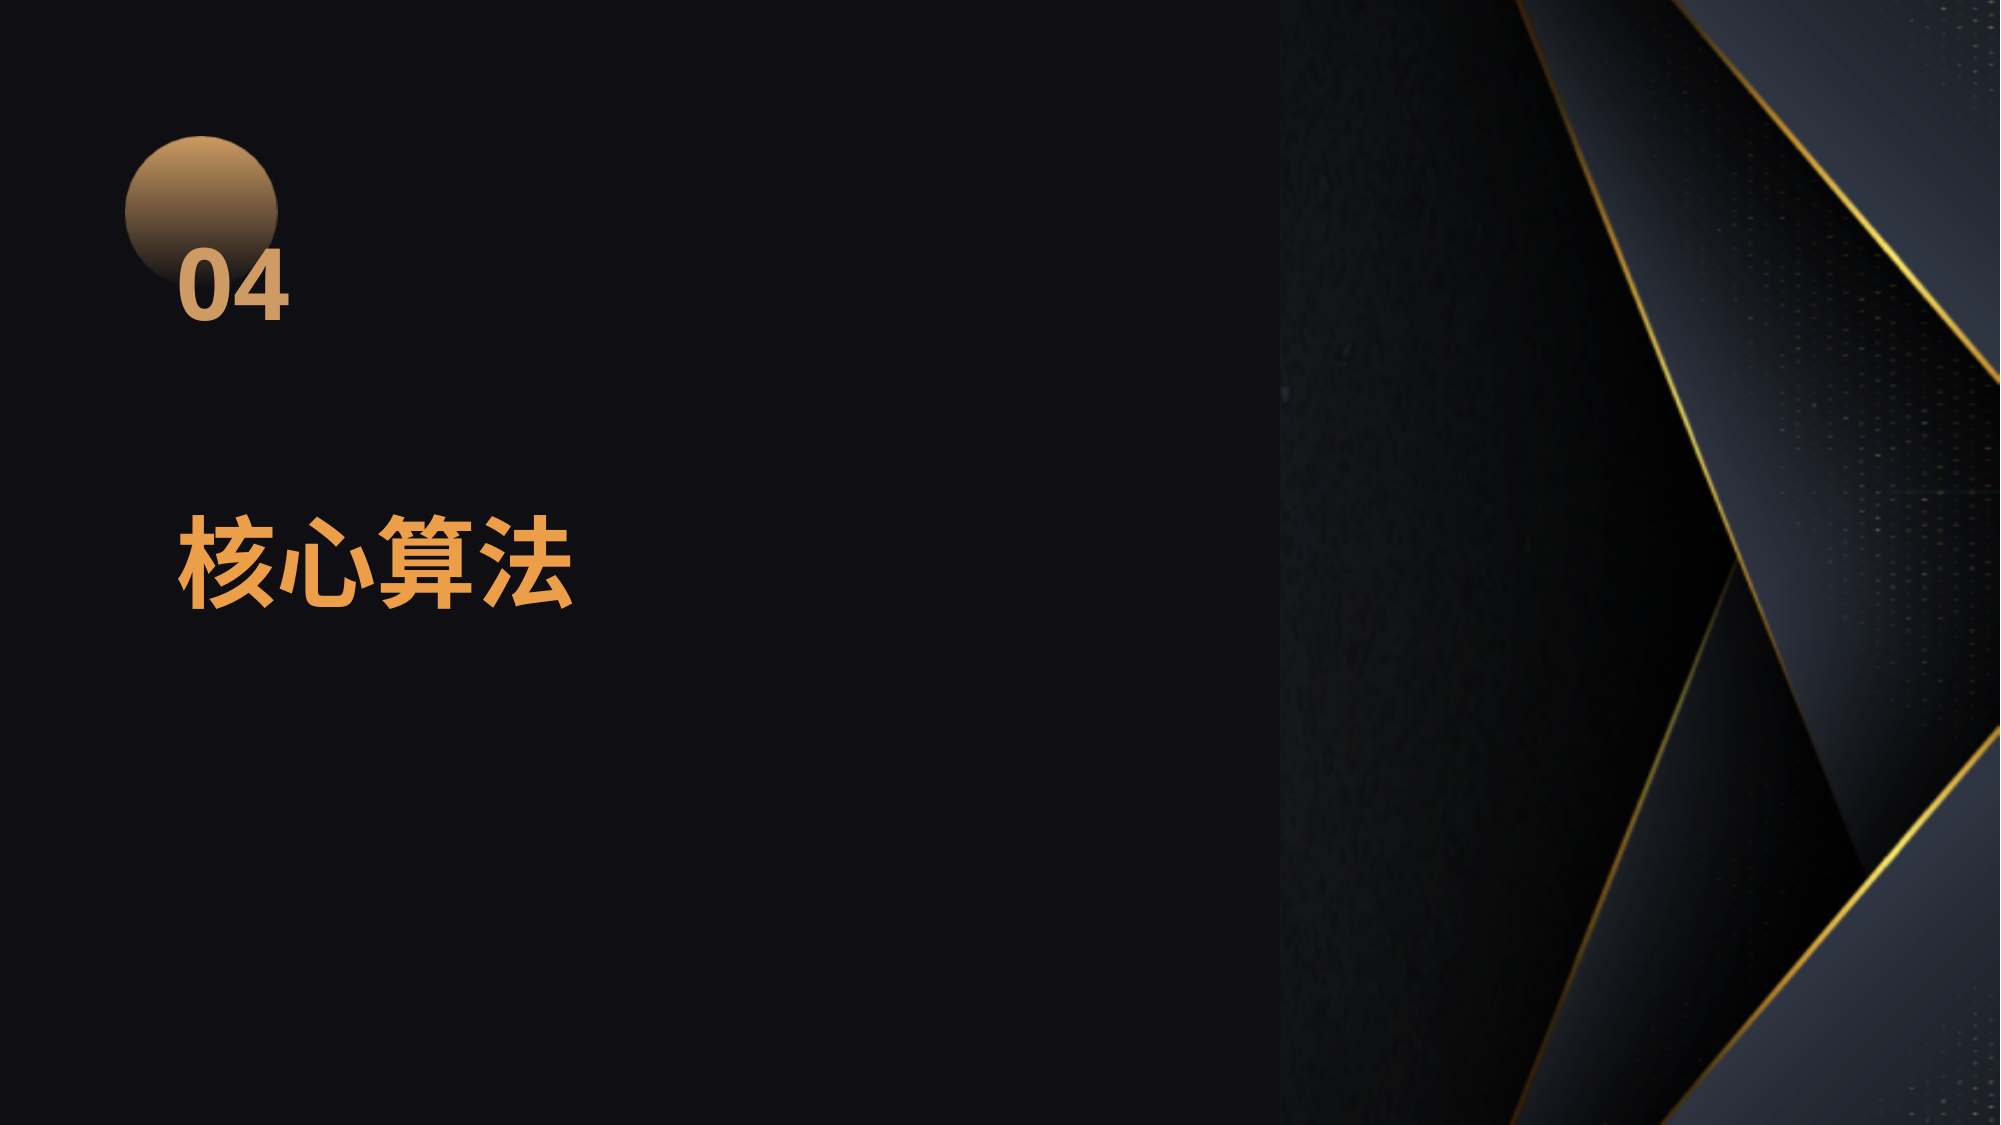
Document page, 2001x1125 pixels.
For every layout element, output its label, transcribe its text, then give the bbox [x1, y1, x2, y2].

picture [1279, 0, 2000, 1125]
text_box 04 [160, 151, 1111, 350]
picture [125, 136, 278, 289]
text_box 核心算法 [160, 431, 1111, 629]
